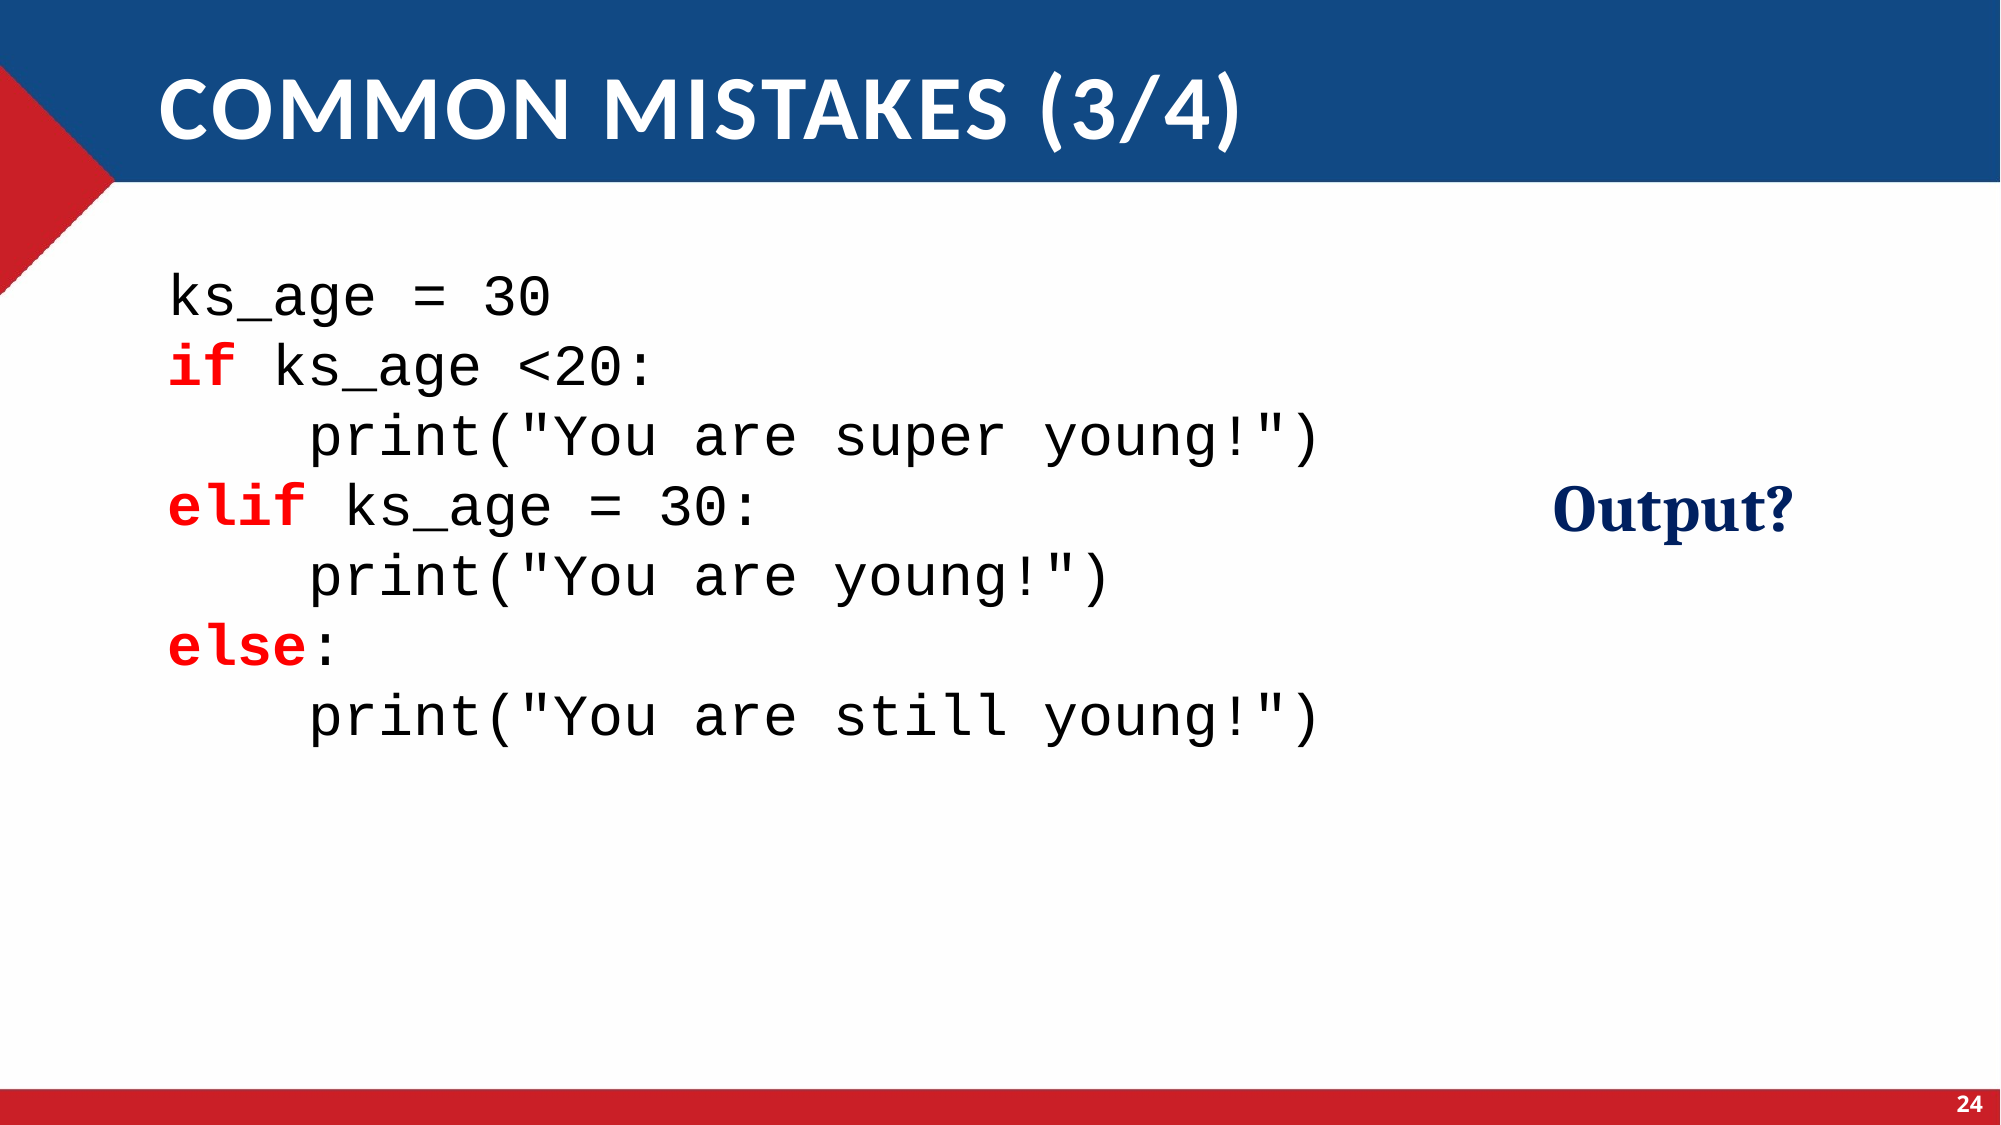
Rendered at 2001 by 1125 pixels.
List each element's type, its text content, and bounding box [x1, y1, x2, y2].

text_box ks_age = 30 if ks_age <20: print("You are super young!") elif ks_age = 30: print("You are young!") else: print("You are still young!") [153, 249, 1586, 755]
slide_number 24 [1939, 1085, 2000, 1125]
text_box Output? [1538, 456, 1848, 553]
picture [0, 0, 2001, 1125]
title Common mistakes (3/4) [127, 45, 1890, 176]
